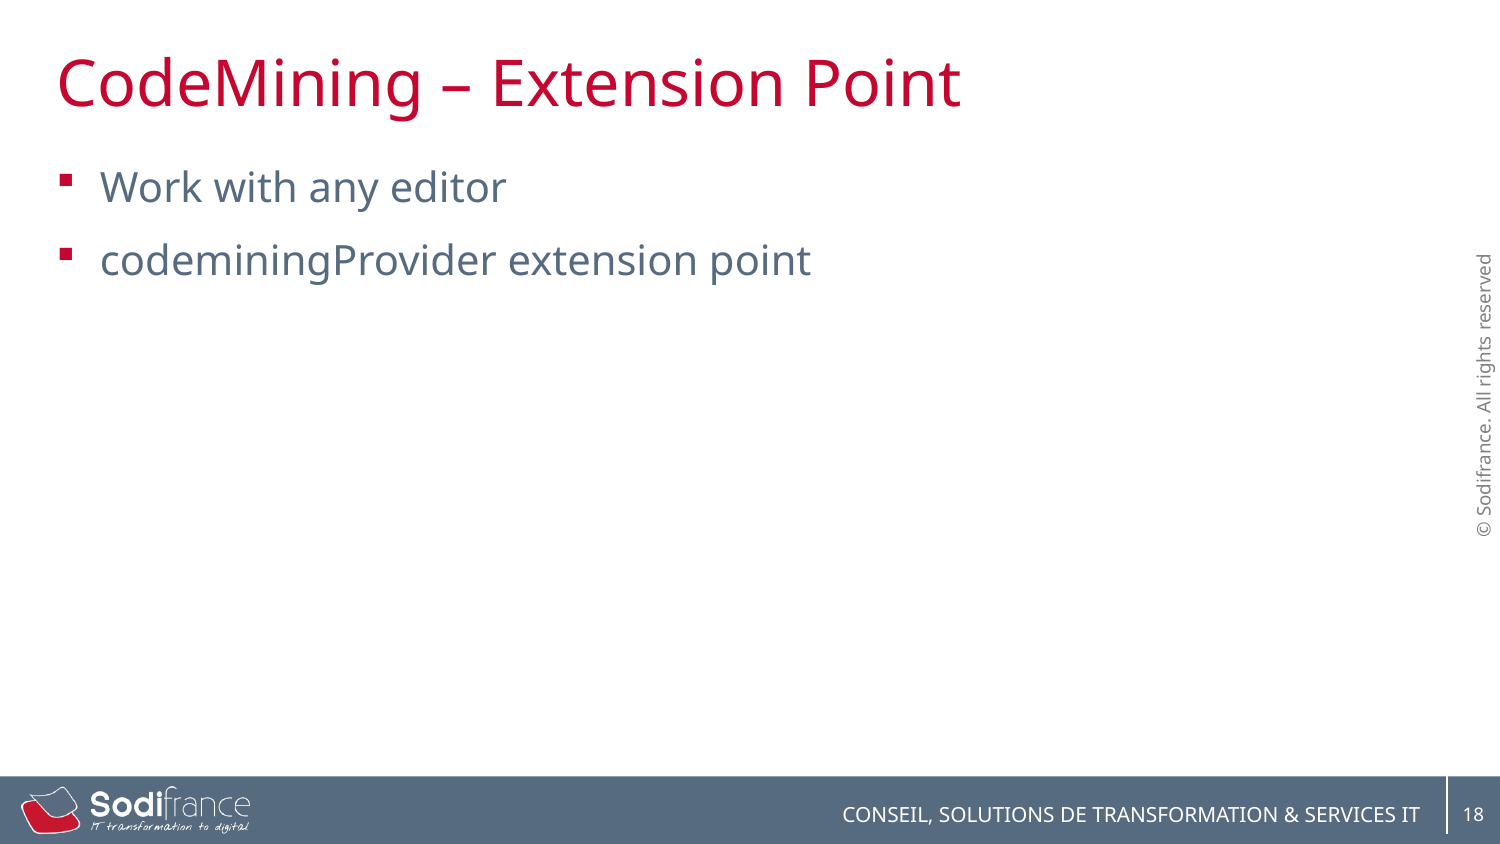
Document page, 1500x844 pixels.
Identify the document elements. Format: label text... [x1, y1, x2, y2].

picture [21, 786, 250, 835]
list Work with any editor codeminingProvider extension point [41, 138, 1460, 754]
title CodeMining – Extension Point [41, 33, 1460, 127]
